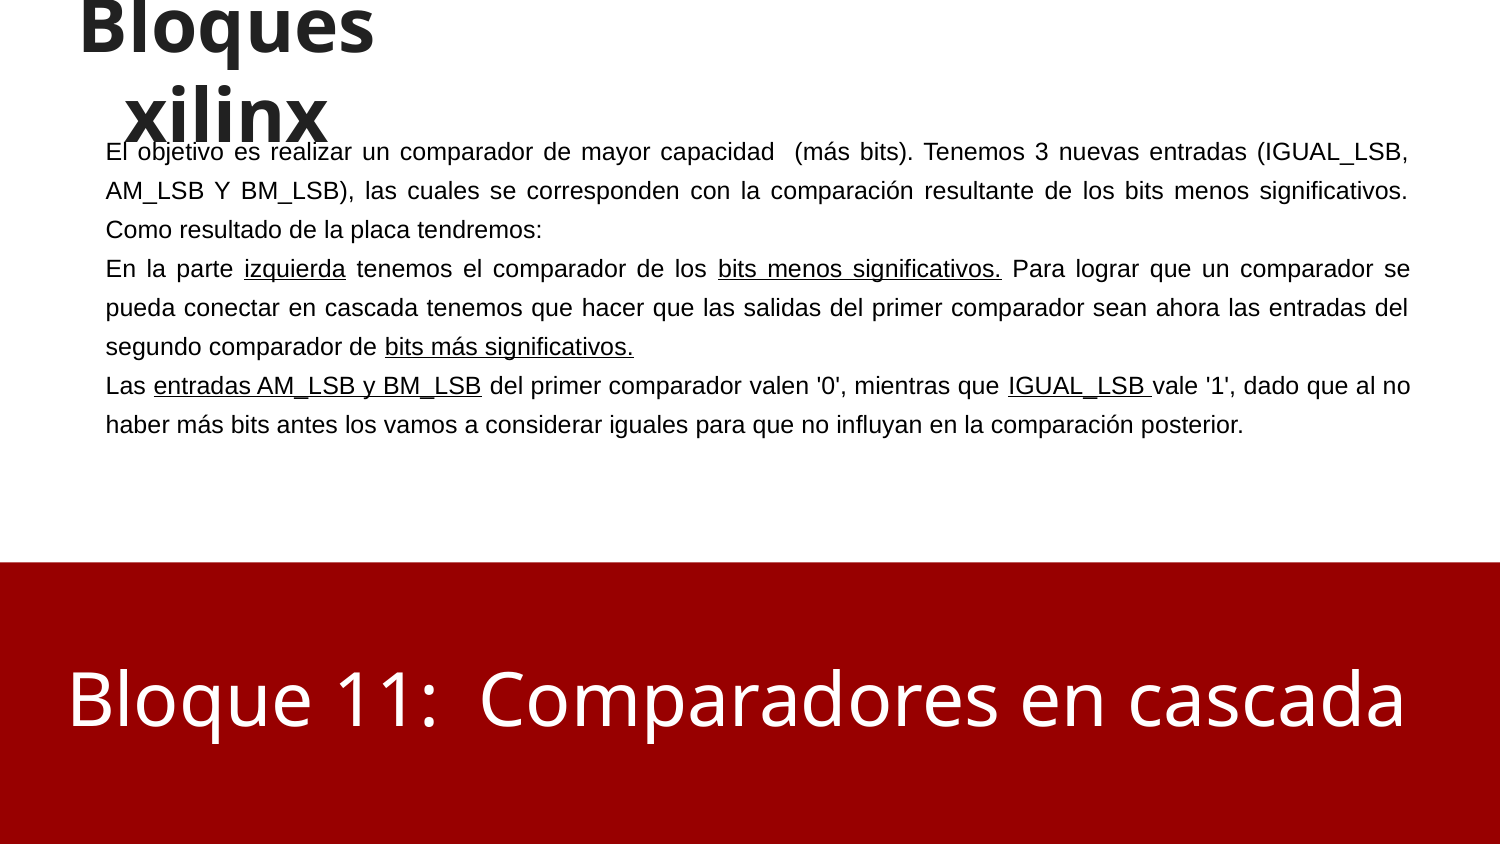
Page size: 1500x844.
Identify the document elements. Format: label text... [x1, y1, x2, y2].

text_box El objetivo es realizar un comparador de mayor capacidad (más bits). Tenemos 3 nuevas entradas (IGUAL_LSB, AM_LSB Y BM_LSB), las cuales se corresponden con la comparación resultante de los bits menos significativos. Como resultado de la placa tendremos: En la parte izquierda tenemos el comparador de los bits menos significativos. Para lograr que un comparador se pueda conectar en cascada tenemos que hacer que las salidas del primer comparador sean ahora las entradas del segundo comparador de bits más significativos. Las entradas AM_LSB y BM_LSB del primer comparador valen '0', mientras que IGUAL_LSB vale '1', dado que al no haber más bits antes los vamos a considerar iguales para que no influyan en la comparación posterior. [90, 111, 1427, 561]
subtitle Bloque 11: Comparadores en cascada [51, 638, 1449, 755]
title Bloques xilinx [0, 0, 454, 135]
